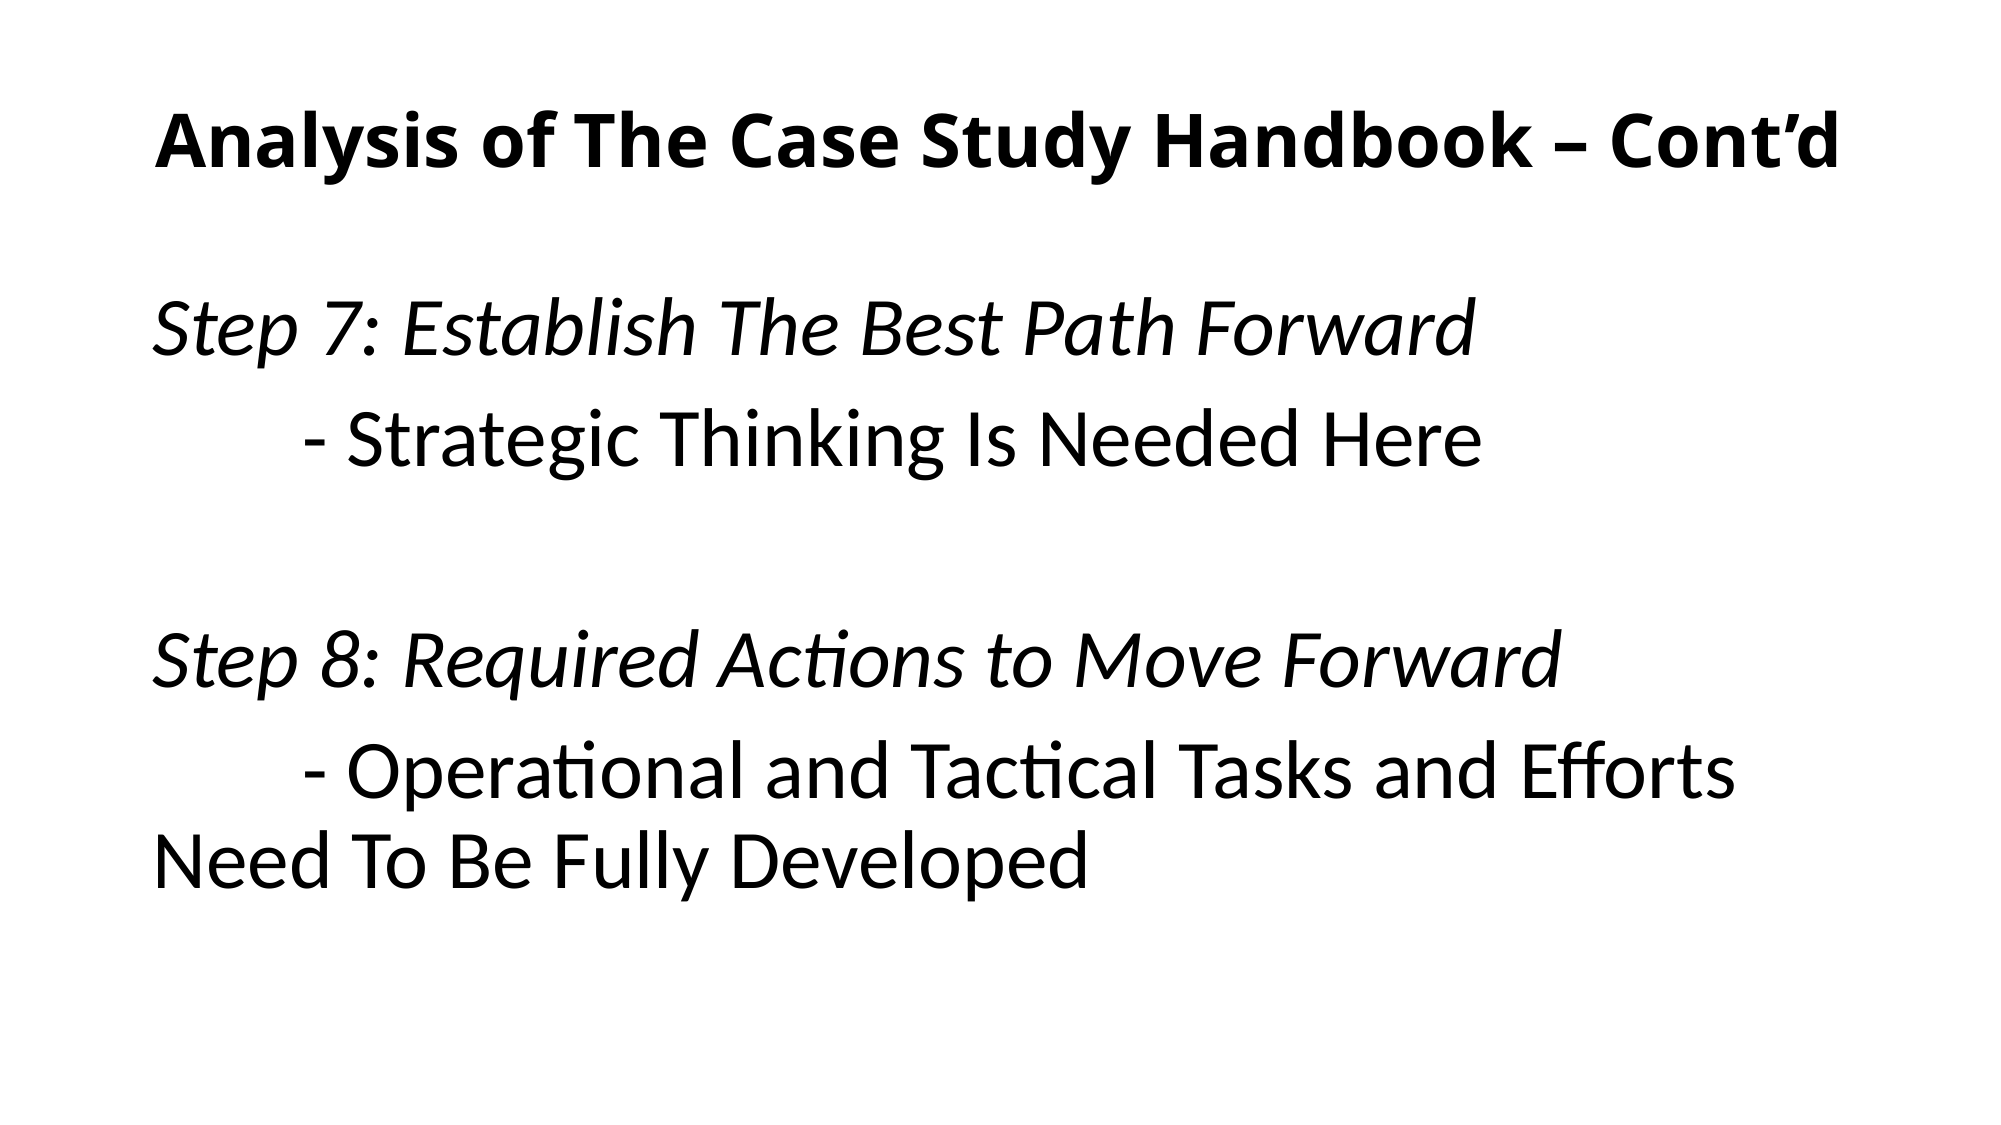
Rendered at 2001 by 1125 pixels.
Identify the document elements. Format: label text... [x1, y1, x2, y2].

list Step 7: Establish The Best Path Forward - Strategic Thinking Is Needed Here Step 8: Required Actions to Move Forward - Operational and Tactical Tasks and Efforts Need To Be Fully Developed [137, 276, 1863, 1022]
title Analysis of The Case Study Handbook – Cont’d [137, 59, 1863, 227]
